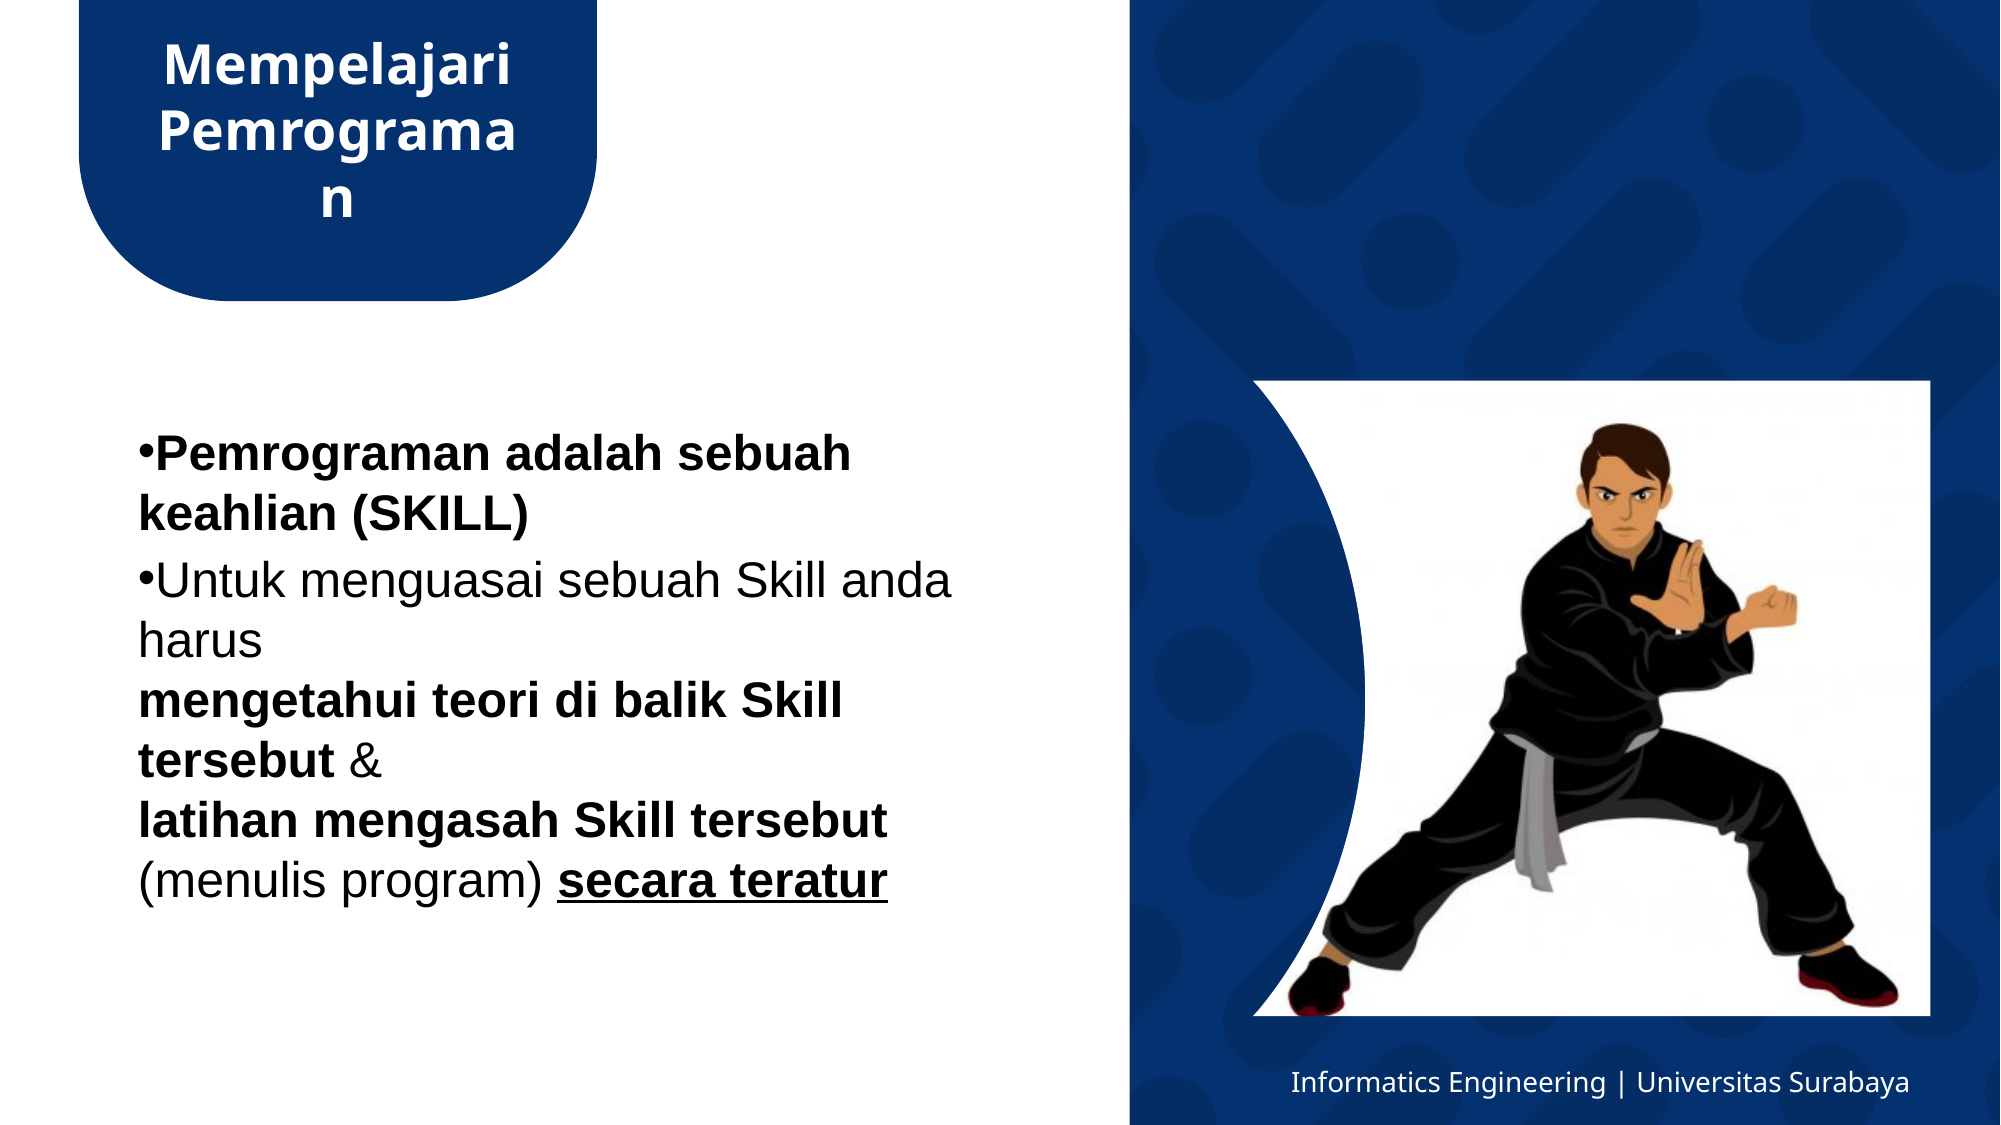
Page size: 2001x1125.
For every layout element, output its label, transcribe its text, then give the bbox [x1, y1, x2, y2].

text_box Mempelajari Pemrograman [78, 0, 597, 302]
picture [1129, 0, 2000, 1125]
list Pemrograman adalah sebuah keahlian (SKILL) Untuk menguasai sebuah Skill anda harus mengetahui teori di balik Skill tersebut & latihan mengasah Skill tersebut (menulis program) secara teratur [117, 399, 1022, 997]
